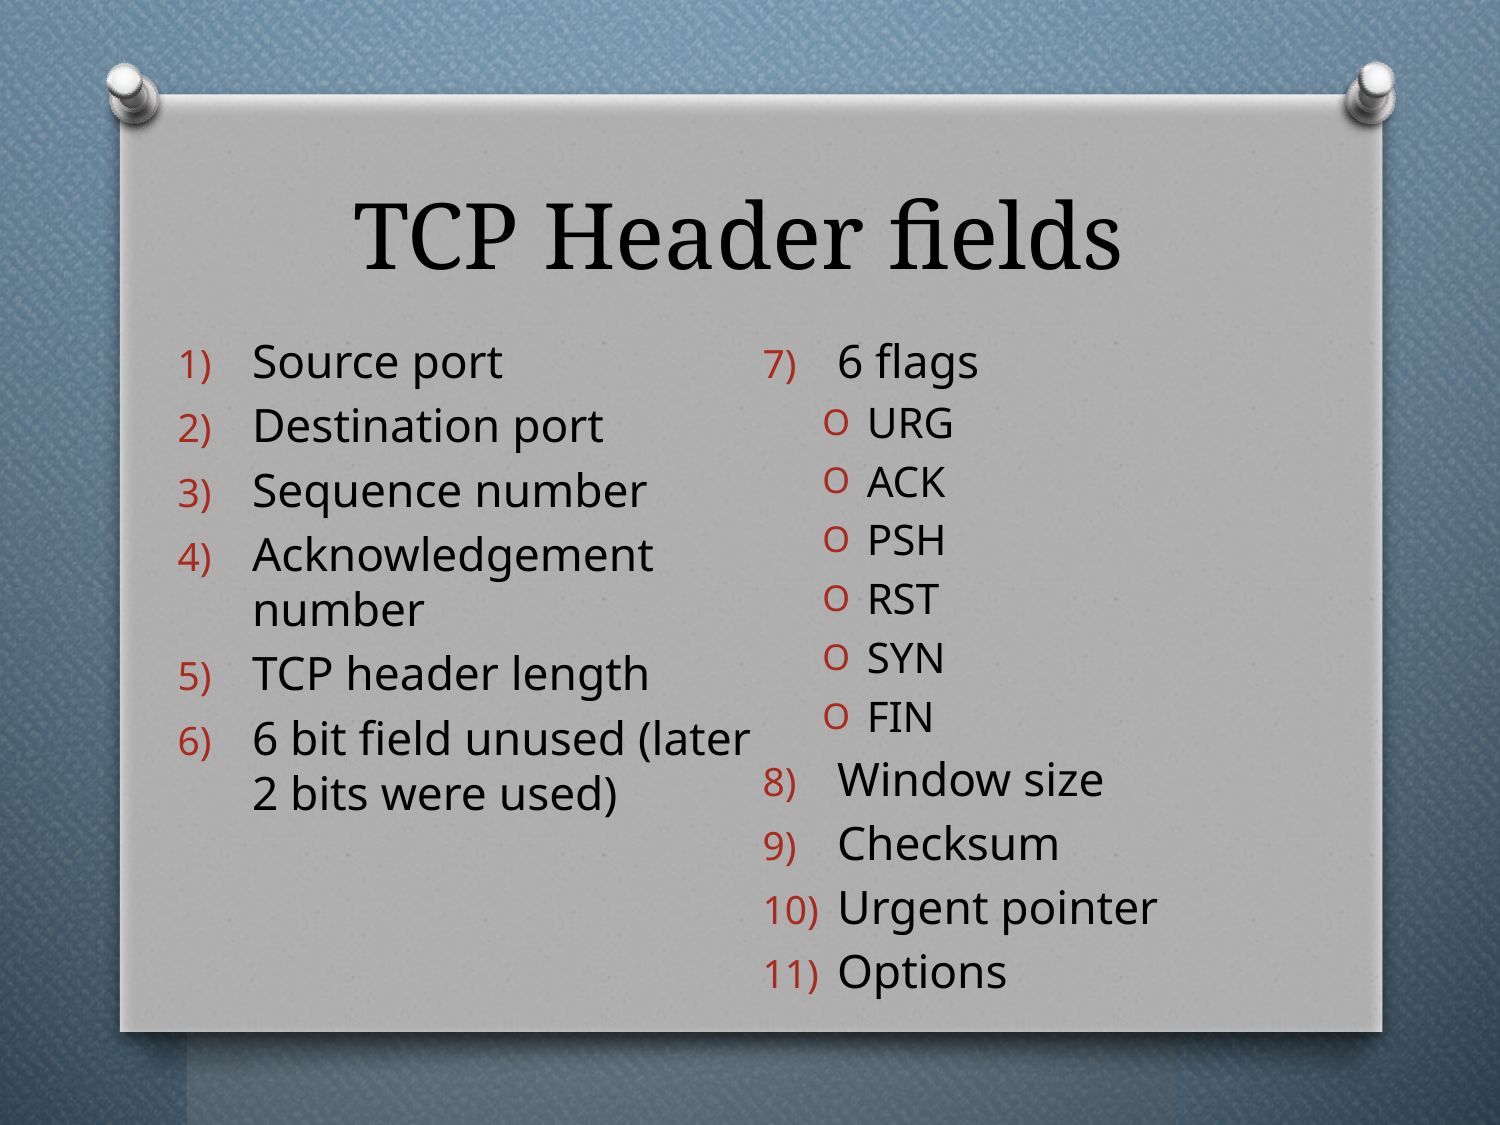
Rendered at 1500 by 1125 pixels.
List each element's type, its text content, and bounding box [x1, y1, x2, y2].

picture [75, 29, 198, 153]
list Source port Destination port Sequence number Acknowledgement number TCP header length 6 bit field unused (later 2 bits were used) 6 flags URG ACK PSH RST SYN FIN Window size Checksum Urgent pointer Options [162, 324, 1363, 1025]
picture [1317, 35, 1439, 156]
title TCP Header fields [179, 134, 1323, 324]
